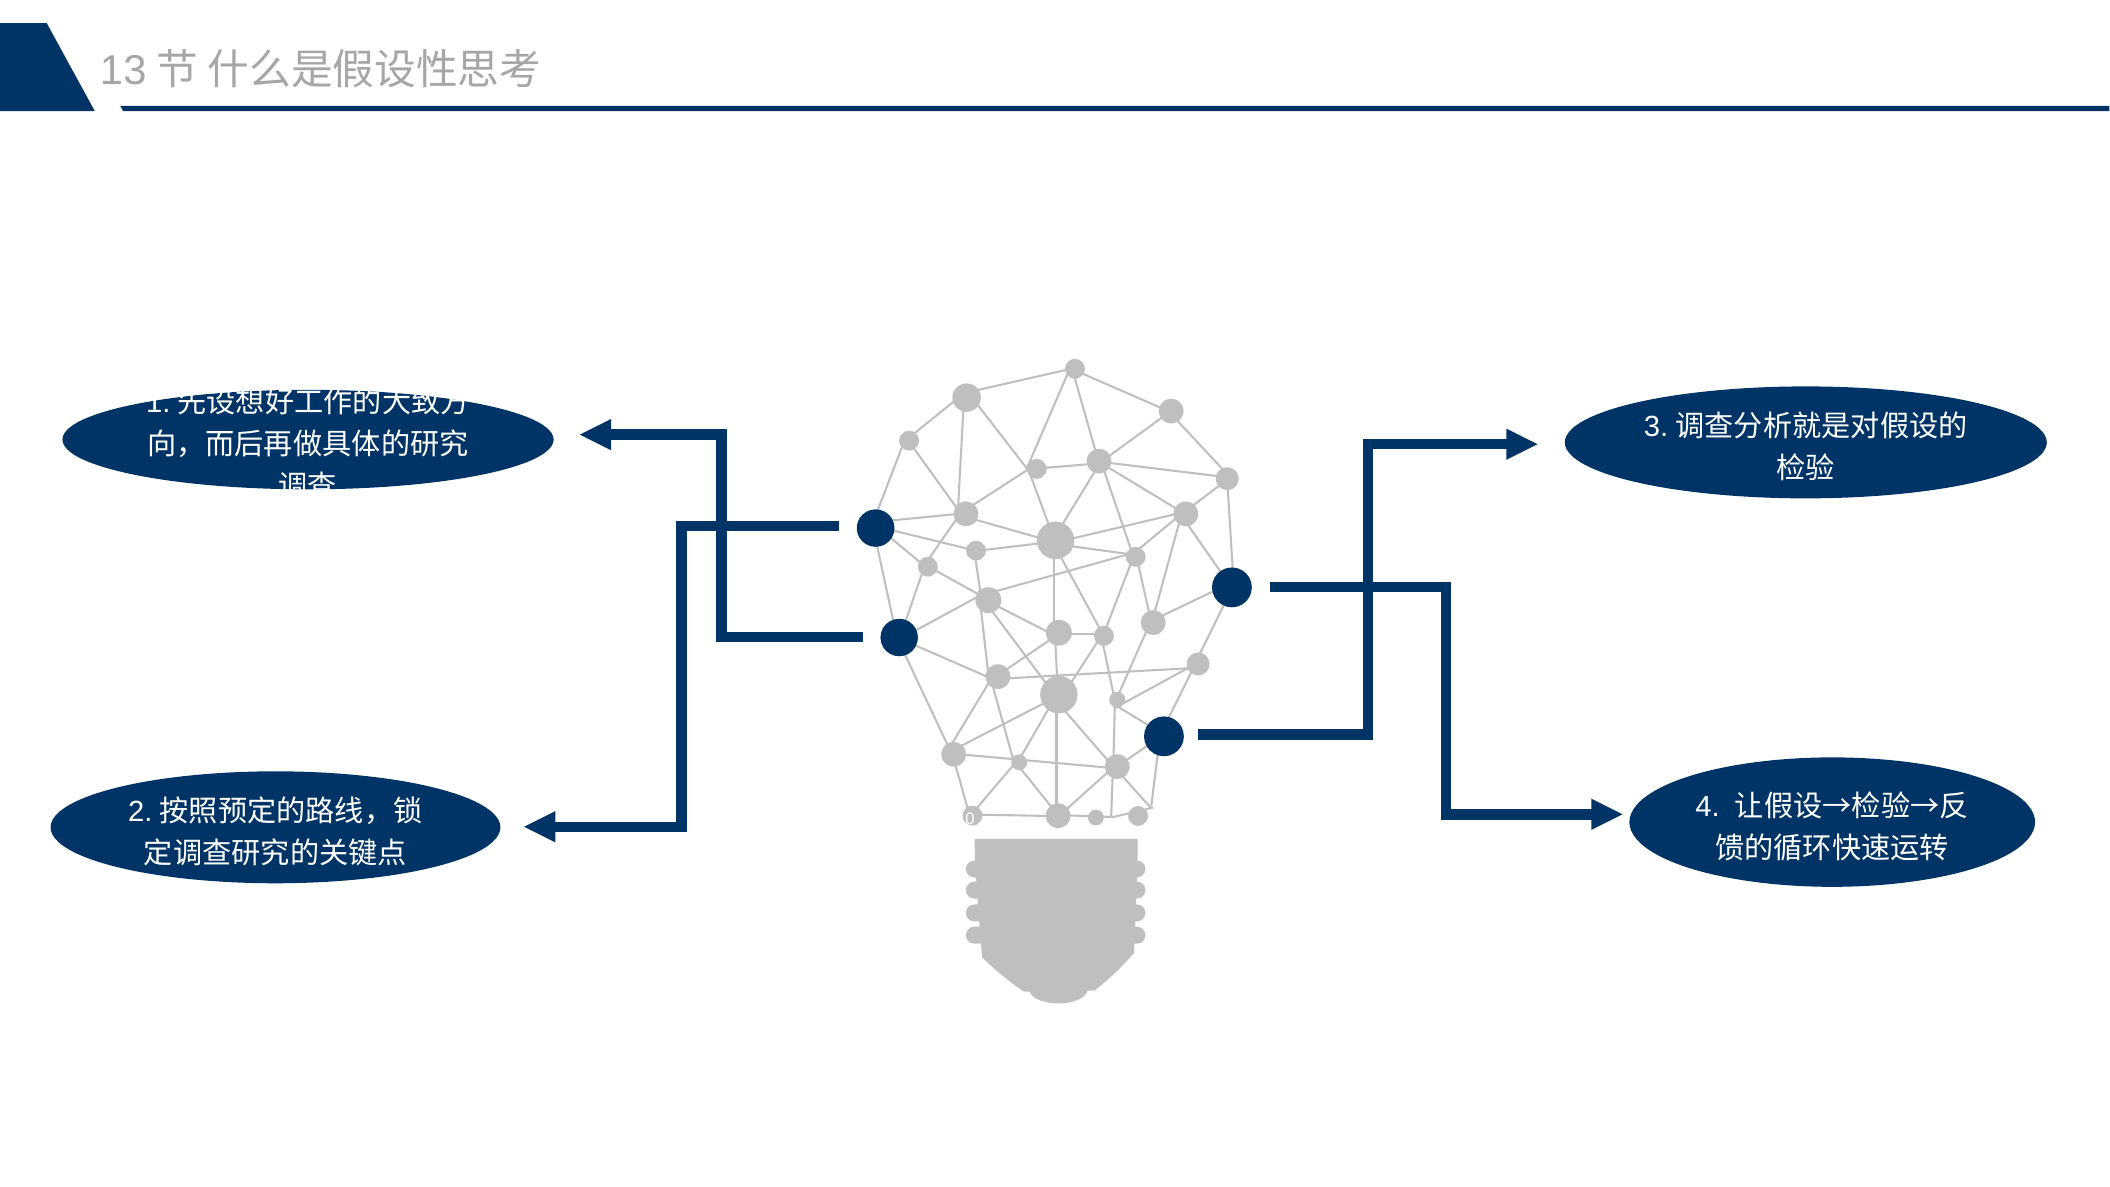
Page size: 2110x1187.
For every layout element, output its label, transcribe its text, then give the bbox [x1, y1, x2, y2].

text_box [871, 368, 899, 818]
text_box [1269, 587, 1623, 815]
text_box 13节 什么是假设性思考 [99, 42, 604, 93]
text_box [899, 358, 1239, 828]
text_box 1.先设想好工作的大致方向，而后再做具体的研究调查 [61, 388, 555, 491]
text_box [863, 508, 871, 548]
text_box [579, 434, 863, 637]
text_box 3.调查分析就是对假设的检验 [1563, 385, 2048, 500]
text_box [118, 104, 2110, 113]
text_box [0, 22, 97, 113]
text_box 4. 让假设→检验→反馈的循环快速运转 [1628, 756, 2037, 888]
text_box 2.按照预定的路线，锁定调查研究的关键点 [49, 770, 502, 885]
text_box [524, 526, 840, 827]
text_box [1198, 444, 1538, 735]
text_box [965, 839, 1146, 1004]
